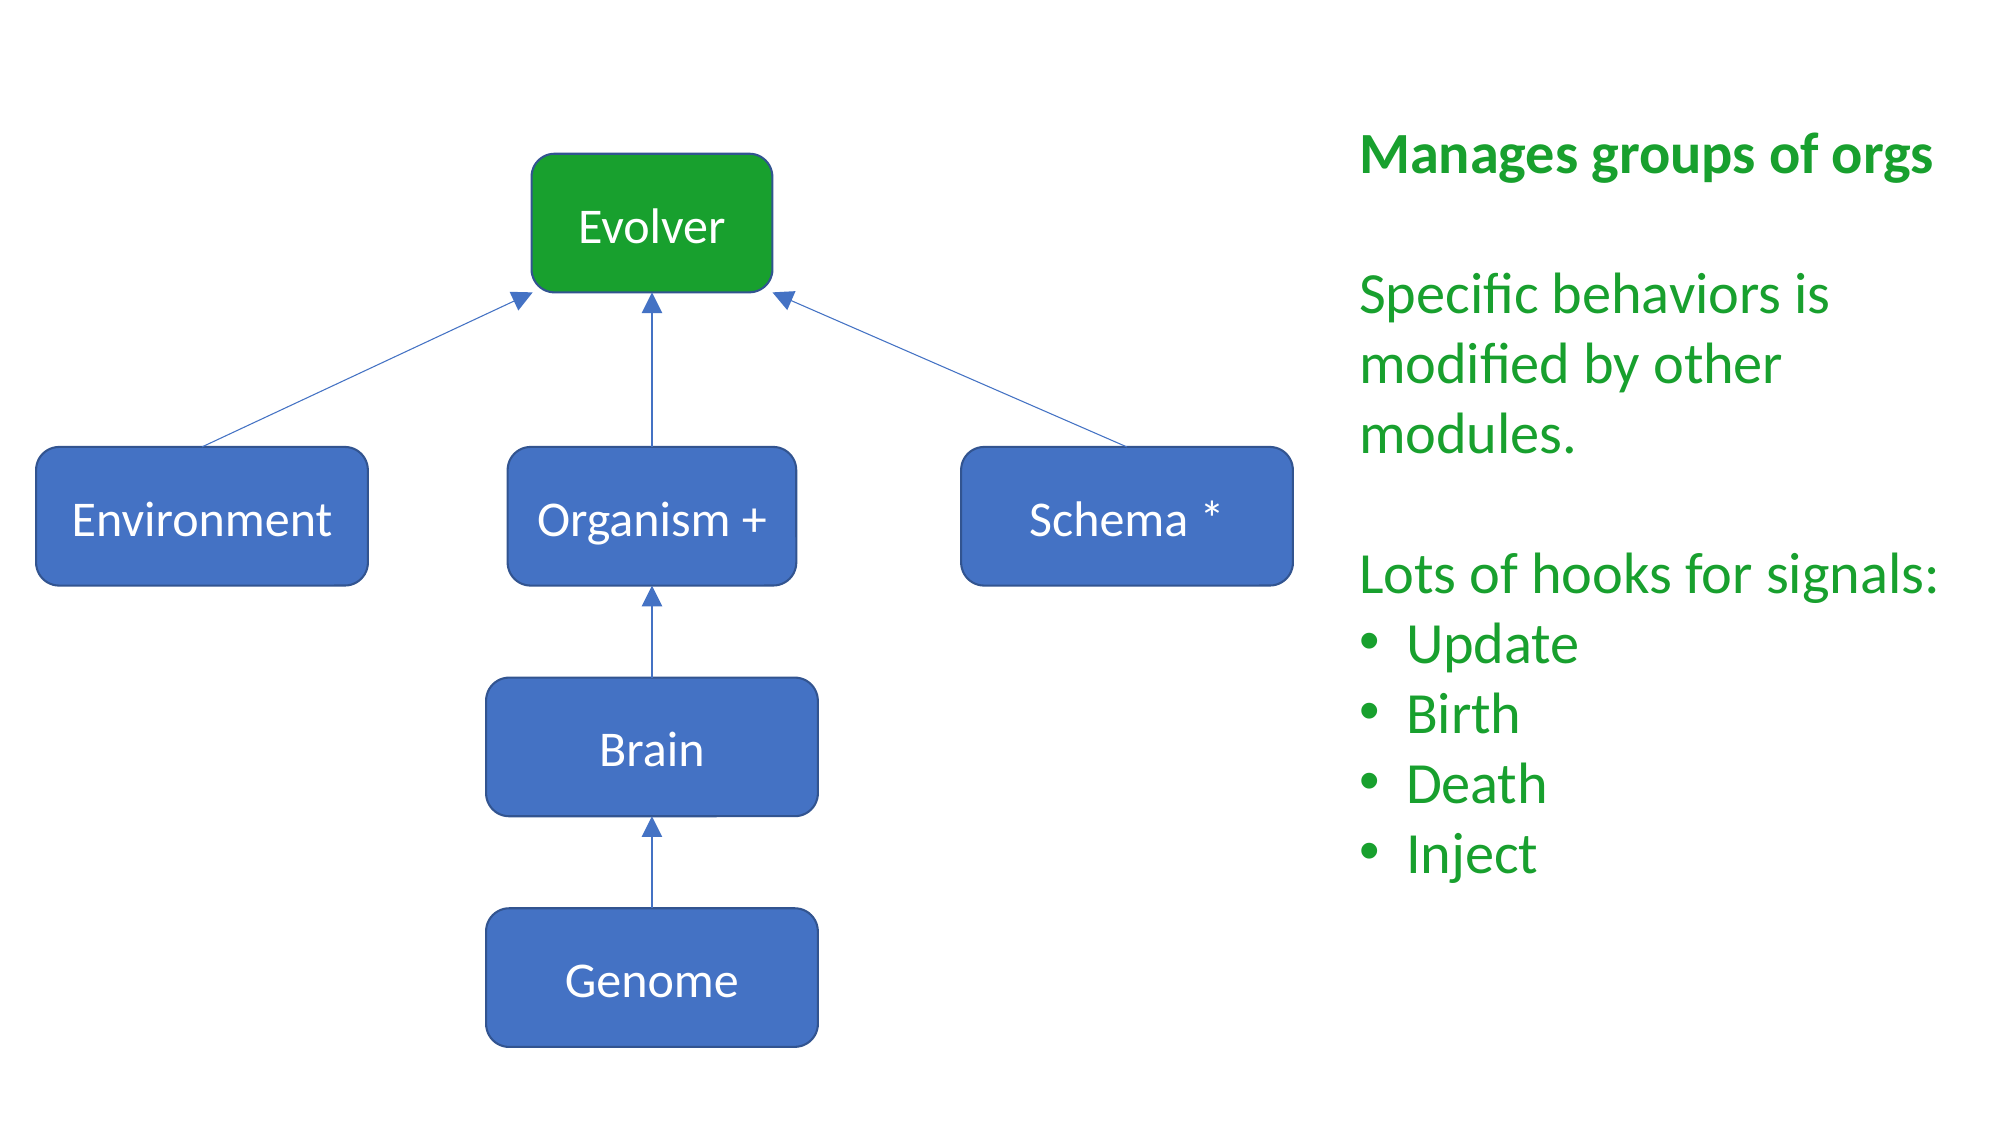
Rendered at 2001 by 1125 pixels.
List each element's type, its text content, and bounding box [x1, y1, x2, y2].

text_box Manages groups of orgs Specific behaviors is modified by other modules. Lots of hooks for signals: Update Birth Death Inject [1344, 108, 2000, 963]
text_box Environment [35, 445, 369, 587]
text_box Organism + [506, 445, 798, 587]
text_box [201, 292, 533, 447]
text_box Schema * [960, 445, 1294, 587]
text_box Evolver [530, 152, 774, 294]
text_box Genome [485, 907, 819, 1048]
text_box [772, 292, 1127, 447]
text_box Brain [485, 676, 819, 818]
